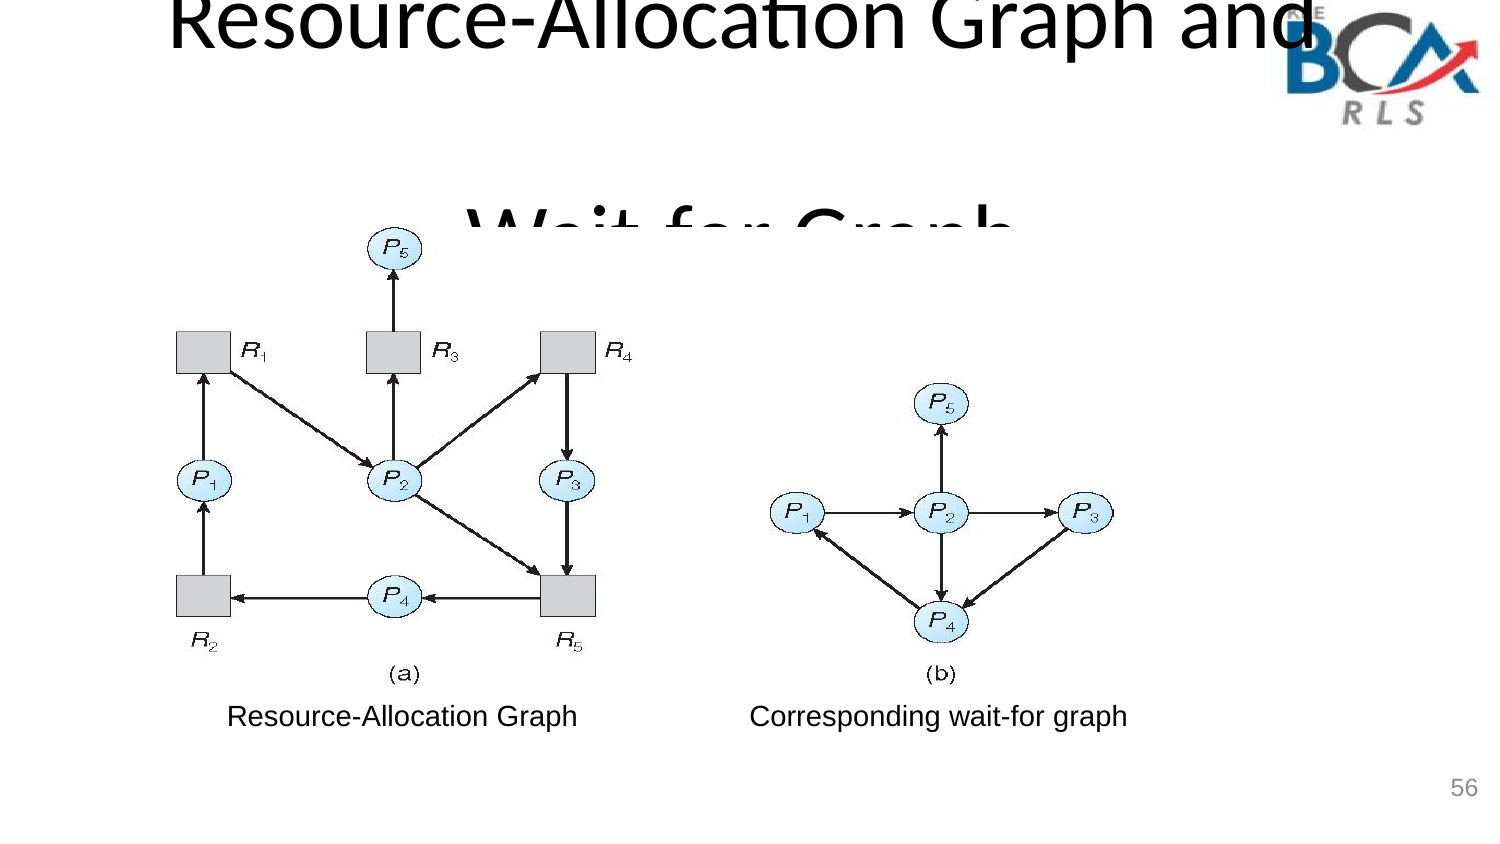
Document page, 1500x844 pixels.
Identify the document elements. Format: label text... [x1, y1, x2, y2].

title Resource-Allocation Graph and Wait-for Graph [152, 58, 1336, 185]
picture [175, 226, 1114, 685]
picture [1270, 0, 1500, 135]
slide_number 56 [1249, 760, 1494, 813]
text_box Corresponding wait-for graph [734, 689, 1144, 740]
text_box Resource-Allocation Graph [211, 693, 594, 740]
